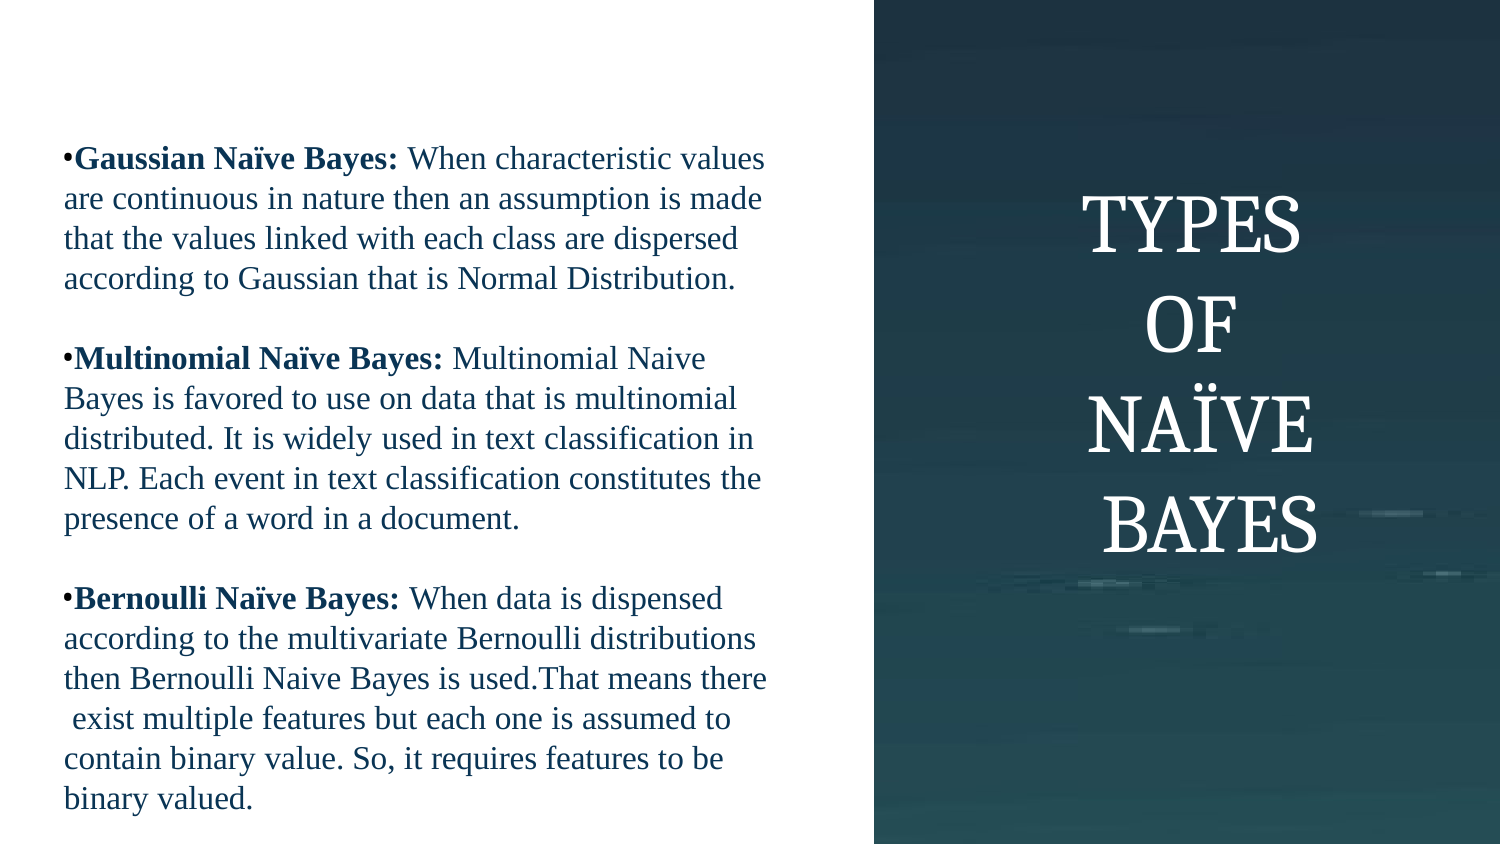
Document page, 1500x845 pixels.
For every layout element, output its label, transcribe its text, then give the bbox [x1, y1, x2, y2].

picture [873, 0, 1500, 845]
text_box Bernoulli Naïve Bayes: When data is dispensed according to the multivariate Bernoulli distributions then Bernoulli Naive Bayes is used.That means there exist multiple features but each one is assumed to contain binary value. So, it requires features to be binary valued. [61, 574, 775, 817]
text_box Gaussian Naïve Bayes: When characteristic values are continuous in nature then an assumption is made that the values linked with each class are dispersed according to Gaussian that is Normal Distribution. [61, 133, 792, 296]
text_box Multinomial Naïve Bayes: Multinomial Naive Bayes is favored to use on data that is multinomial distributed. It is widely used in text classification in NLP. Each event in text classification constitutes the presence of a word in a document. [61, 334, 780, 536]
